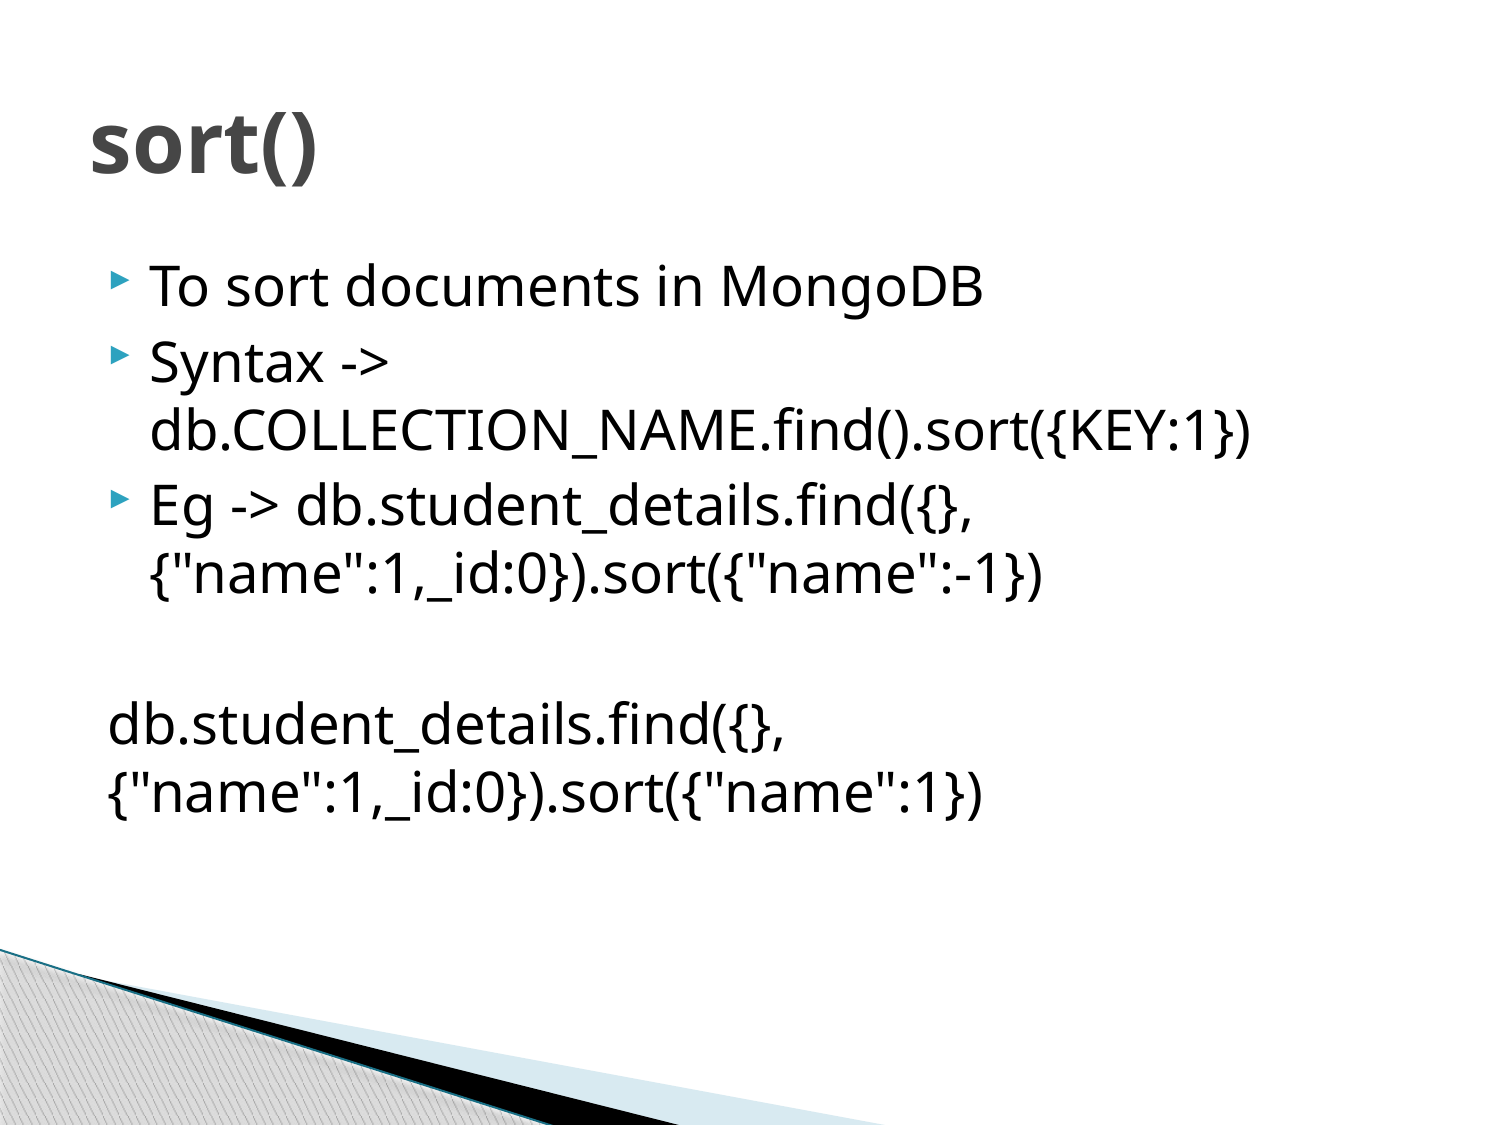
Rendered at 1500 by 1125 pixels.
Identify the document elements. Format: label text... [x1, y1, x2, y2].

list To sort documents in MongoDB Syntax -> db.COLLECTION_NAME.find().sort({KEY:1}) Eg -> db.student_details.find({},{"name":1,_id:0}).sort({"name":-1}) db.student_details.find({},{"name":1,_id:0}).sort({"name":1}) [75, 243, 1425, 986]
title sort() [75, 45, 1425, 233]
